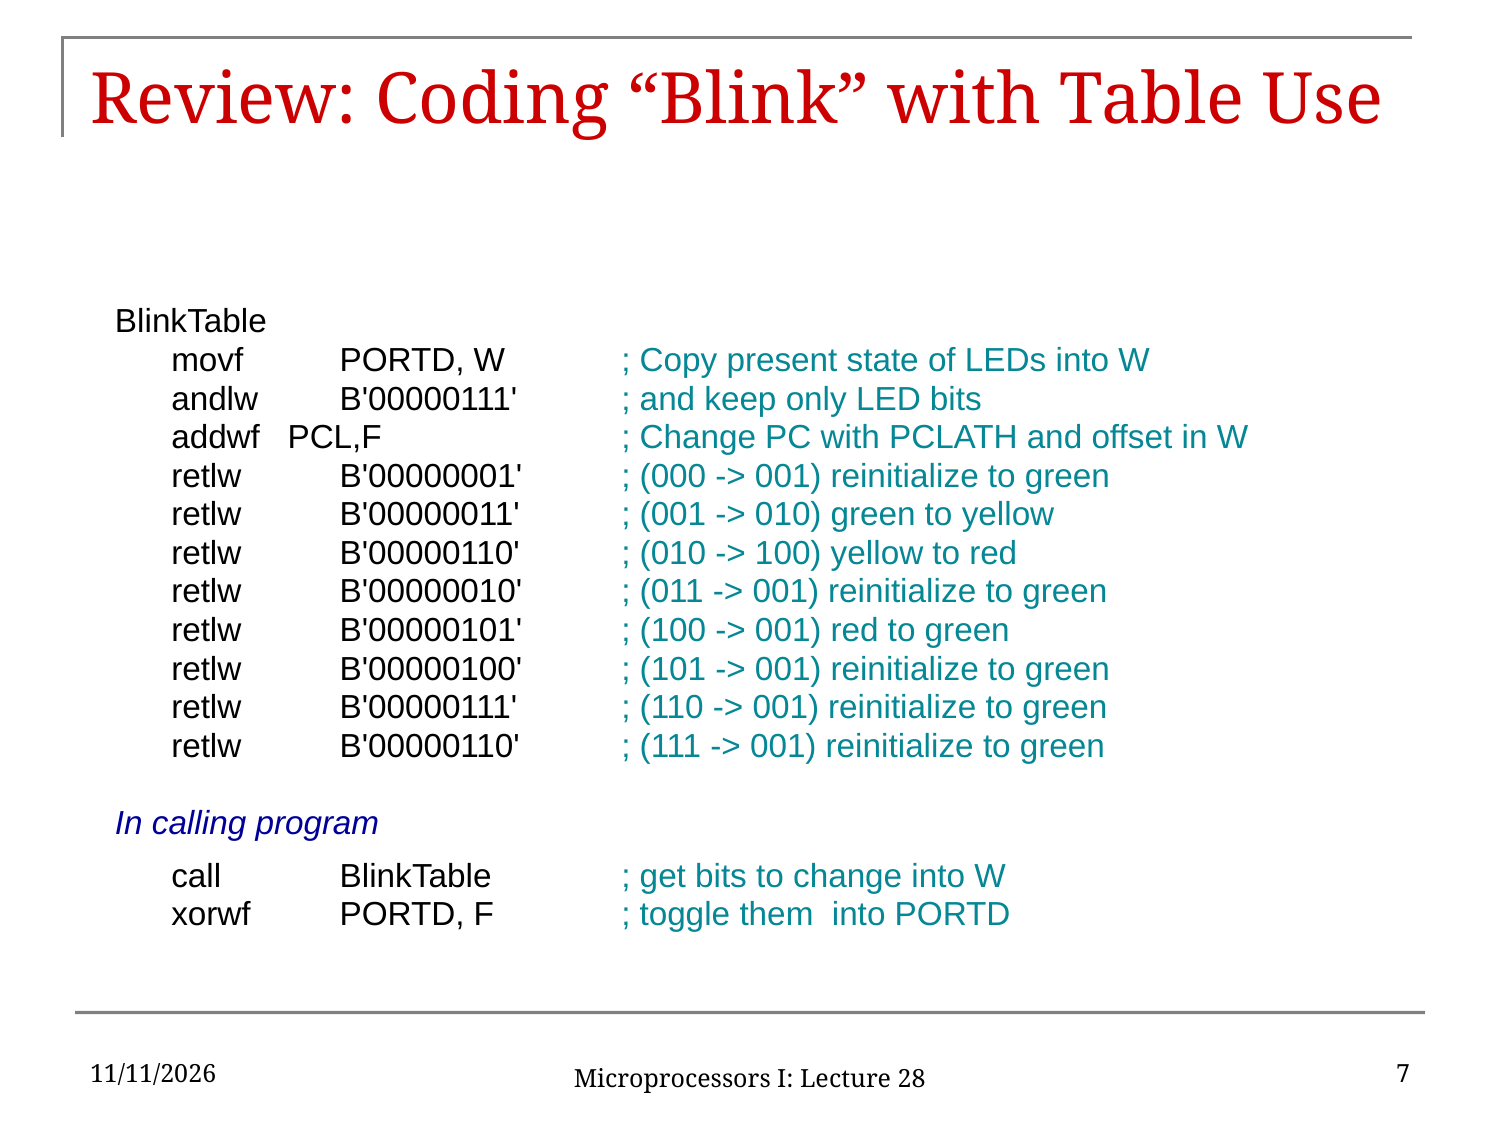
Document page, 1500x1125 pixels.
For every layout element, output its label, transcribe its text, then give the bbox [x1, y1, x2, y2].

list BlinkTable movf PORTD, W ; Copy present state of LEDs into W andlw B'00000111' ; and keep only LED bits addwf PCL,F ; Change PC with PCLATH and offset in W retlw B'00000001' ; (000 -> 001) reinitialize to green retlw B'00000011' ; (001 -> 010) green to yellow retlw B'00000110' ; (010 -> 100) yellow to red retlw B'00000010' ; (011 -> 001) reinitialize to green retlw B'00000101' ; (100 -> 001) red to green retlw B'00000100' ; (101 -> 001) reinitialize to green retlw B'00000111' ; (110 -> 001) reinitialize to green retlw B'00000110' ; (111 -> 001) reinitialize to green In calling program call BlinkTable ; get bits to change into W xorwf PORTD, F ; toggle them into PORTD [99, 299, 1388, 1025]
title Review: Coding “Blink” with Table Use [75, 45, 1425, 163]
footer Microprocessors I: Lecture 28 [512, 1024, 988, 1101]
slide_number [74, 1023, 426, 1100]
slide_number 7 [1074, 1023, 1426, 1100]
